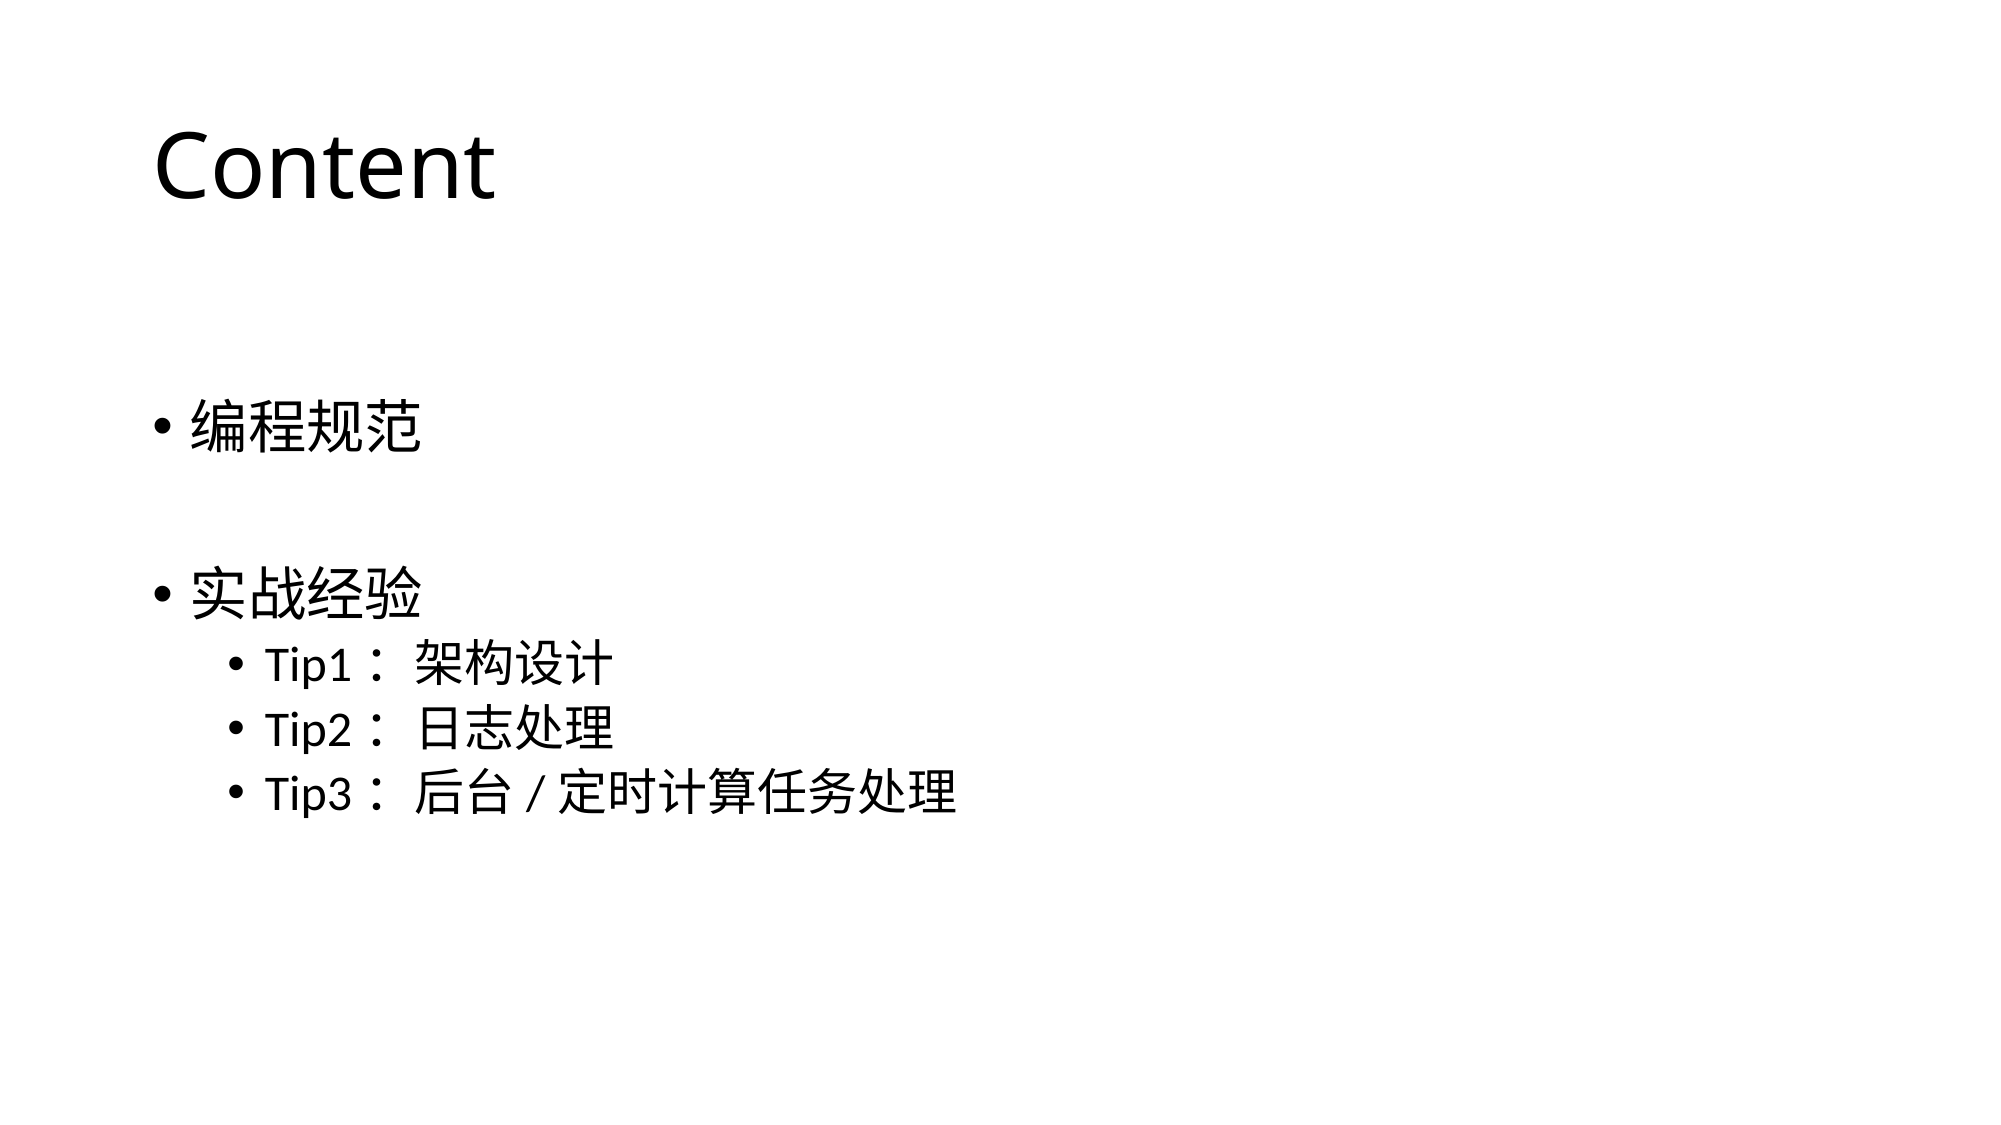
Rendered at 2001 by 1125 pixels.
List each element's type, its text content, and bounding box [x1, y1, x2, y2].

title Content [137, 59, 1863, 278]
list 编程规范 实战经验 Tip1：架构设计 Tip2：日志处理 Tip3：后台/定时计算任务处理 [137, 299, 1863, 1014]
